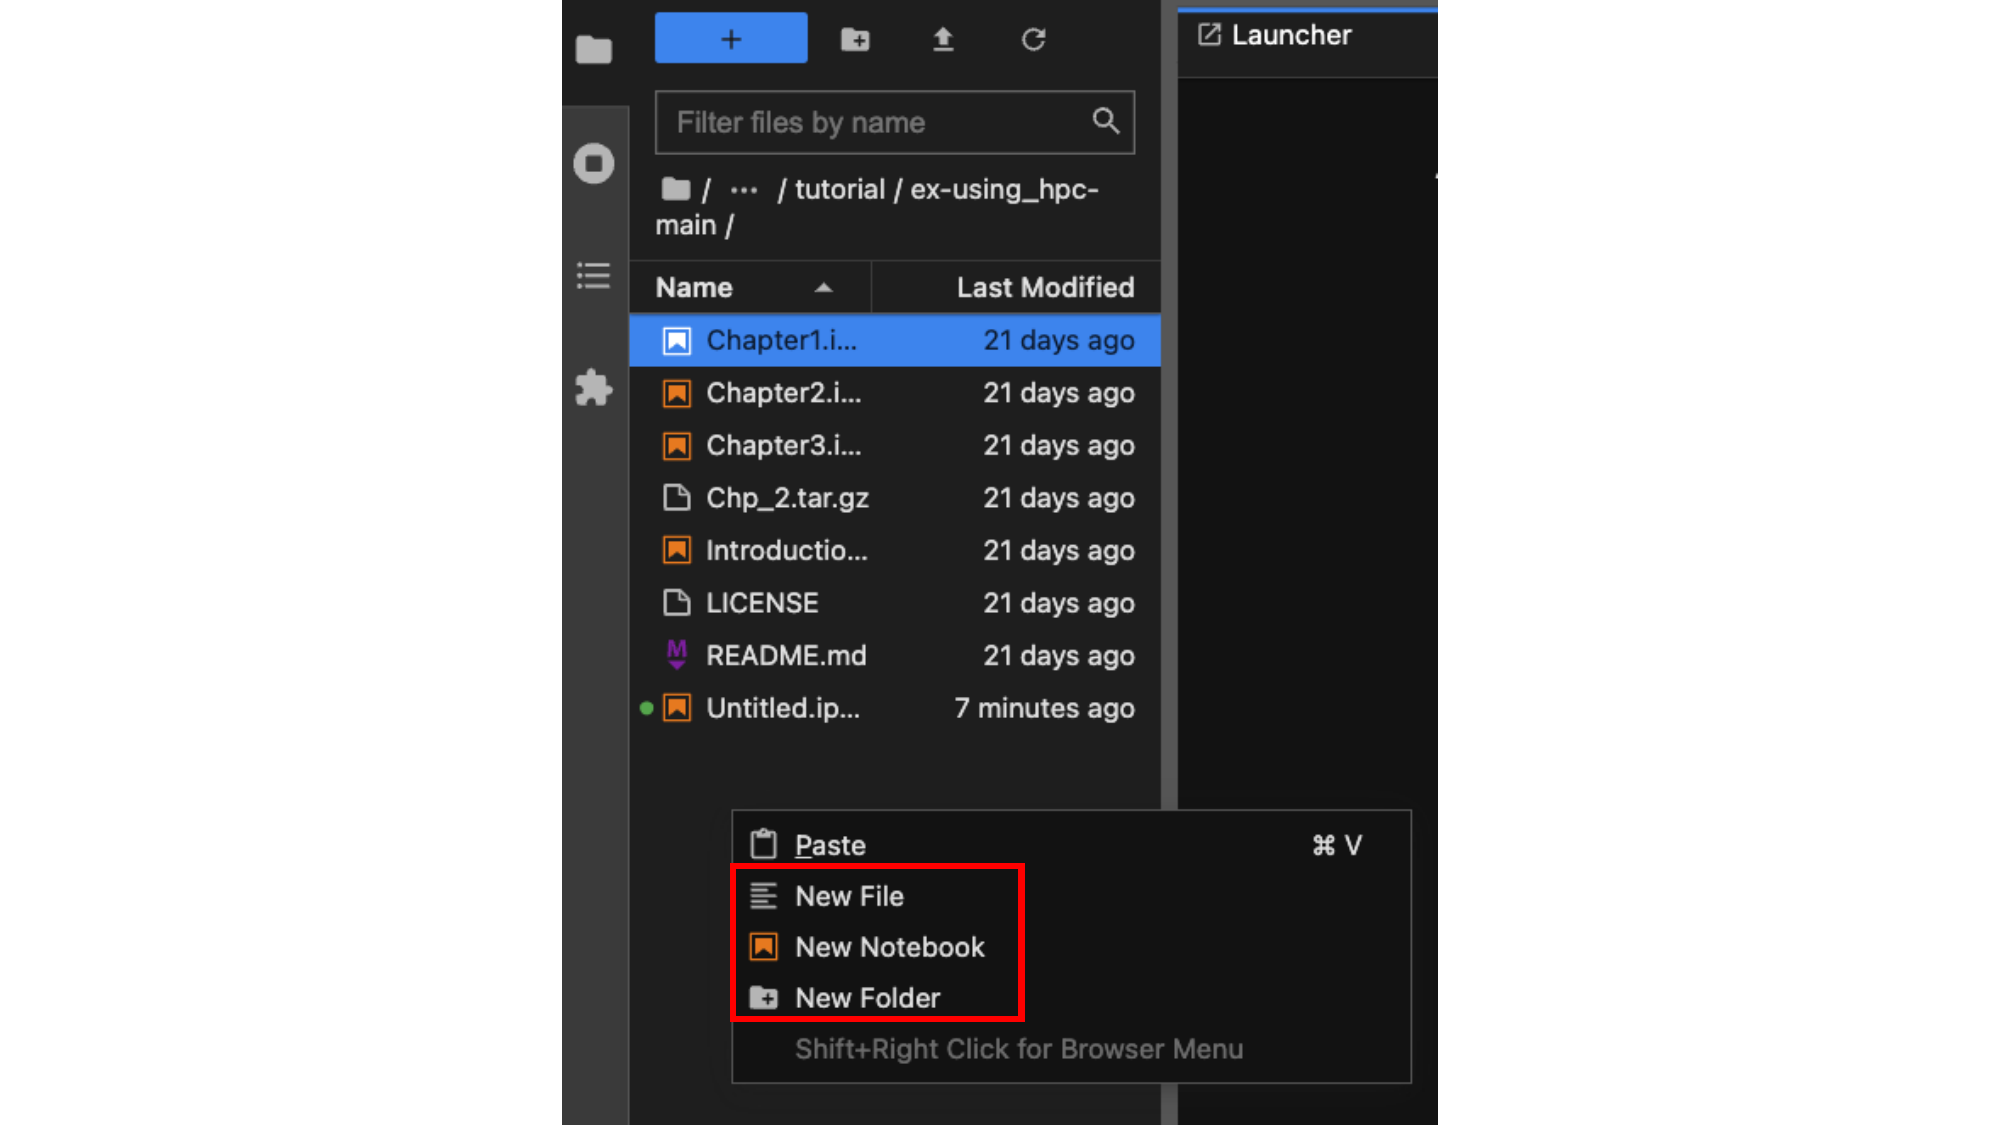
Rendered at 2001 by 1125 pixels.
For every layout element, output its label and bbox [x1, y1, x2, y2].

text_box [562, 0, 1438, 1125]
